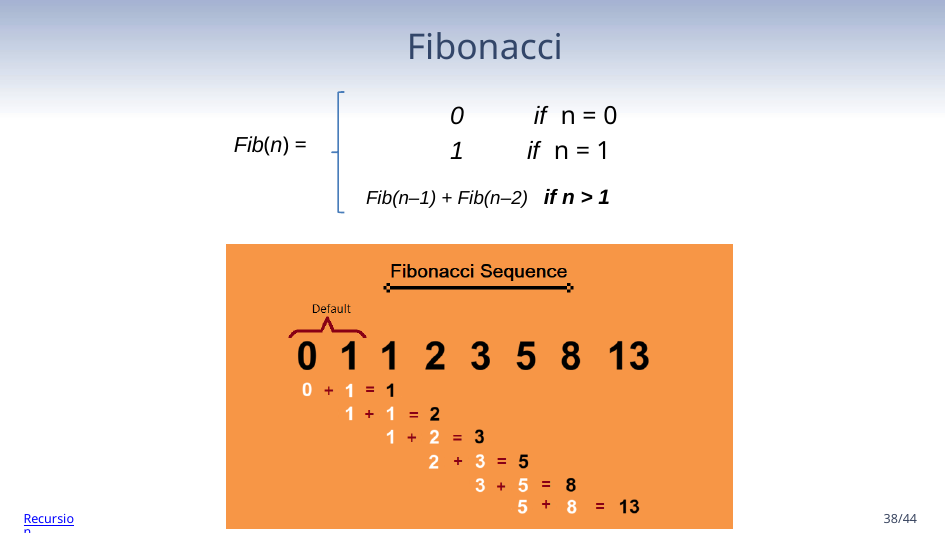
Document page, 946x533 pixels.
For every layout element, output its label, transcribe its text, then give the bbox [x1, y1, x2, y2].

text_box Fibonacci [404, 21, 571, 67]
text_box 0 if n = 0 1 if n = 1 [448, 92, 628, 164]
text_box Fib(n) = [231, 84, 461, 172]
text_box Fib(n–1) + Fib(n–2) if n > 1 [363, 182, 695, 210]
picture [226, 244, 733, 529]
picture [0, 0, 945, 118]
text_box [331, 92, 345, 213]
slide_number ‹#›/44 [880, 510, 923, 533]
text_box Recursion [21, 510, 79, 529]
